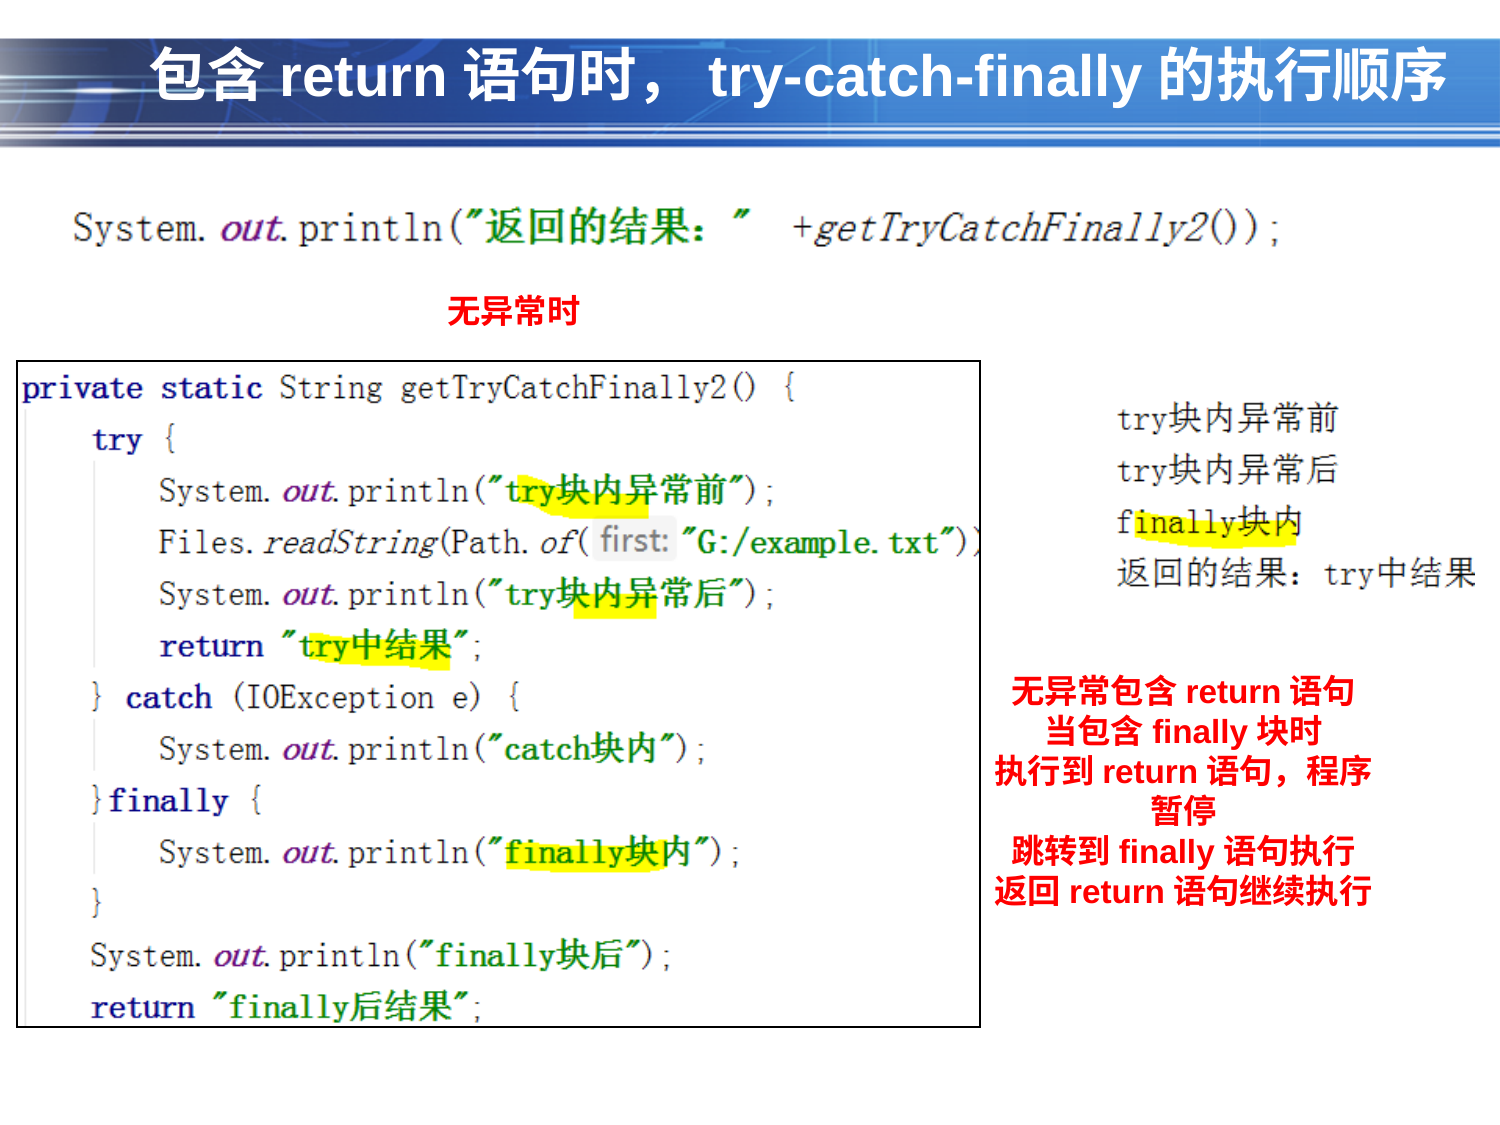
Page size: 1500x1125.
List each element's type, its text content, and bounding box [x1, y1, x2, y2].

picture [17, 361, 979, 1026]
picture [64, 192, 1293, 264]
list 包含return语句时，try-catch-finally的执行顺序 [123, 30, 1475, 1050]
text_box 无异常时 [432, 282, 596, 338]
text_box 无异常包含return语句 当包含finally块时 执行到return语句，程序暂停 跳转到finally语句执行 返回return语句继续执行 [979, 663, 1400, 918]
picture [1110, 397, 1475, 599]
